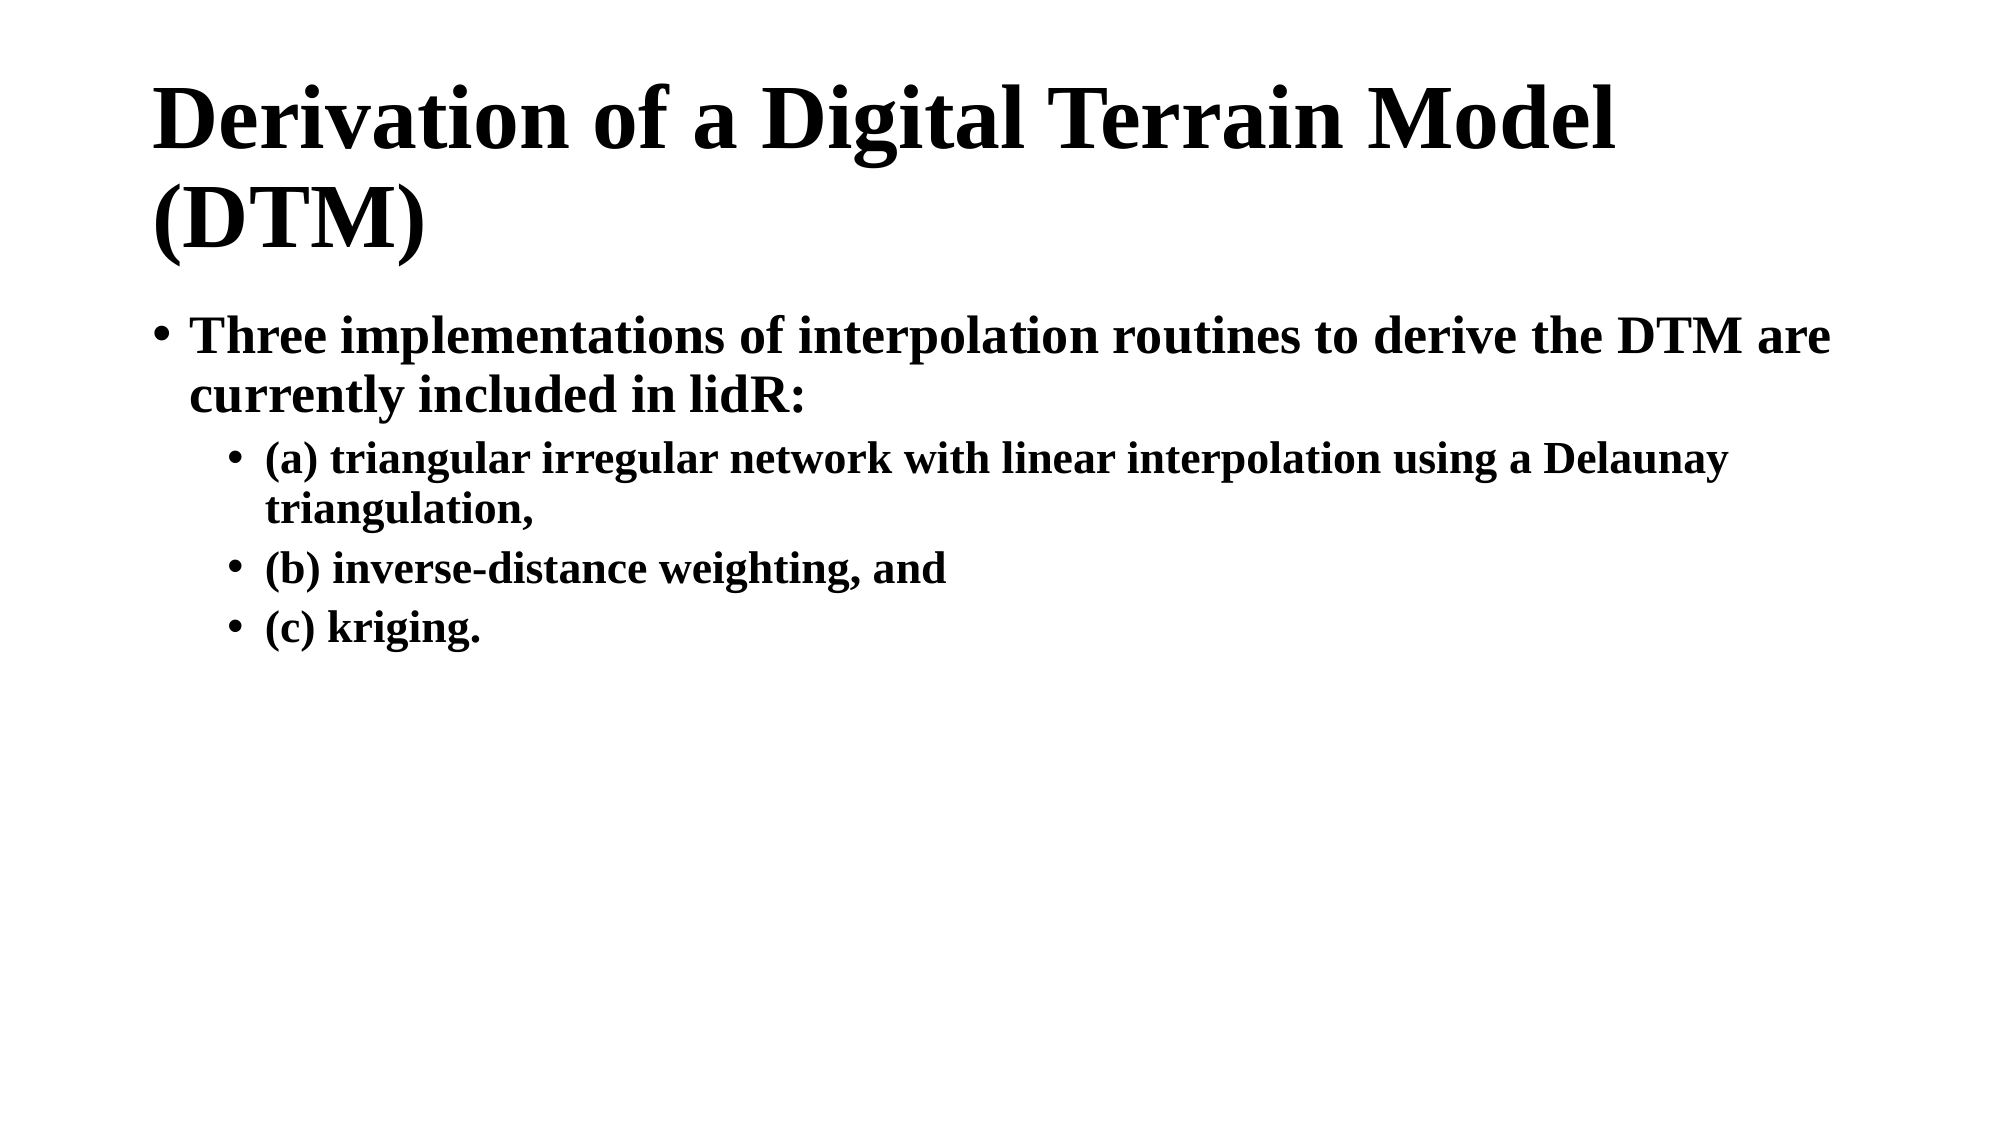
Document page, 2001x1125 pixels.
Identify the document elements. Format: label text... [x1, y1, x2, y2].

title Derivation of a Digital Terrain Model (DTM) [137, 59, 1863, 278]
list Three implementations of interpolation routines to derive the DTM are currently included in lidR: (a) triangular irregular network with linear interpolation using a Delaunay triangulation, (b) inverse-distance weighting, and (c) kriging. [137, 299, 1863, 1014]
